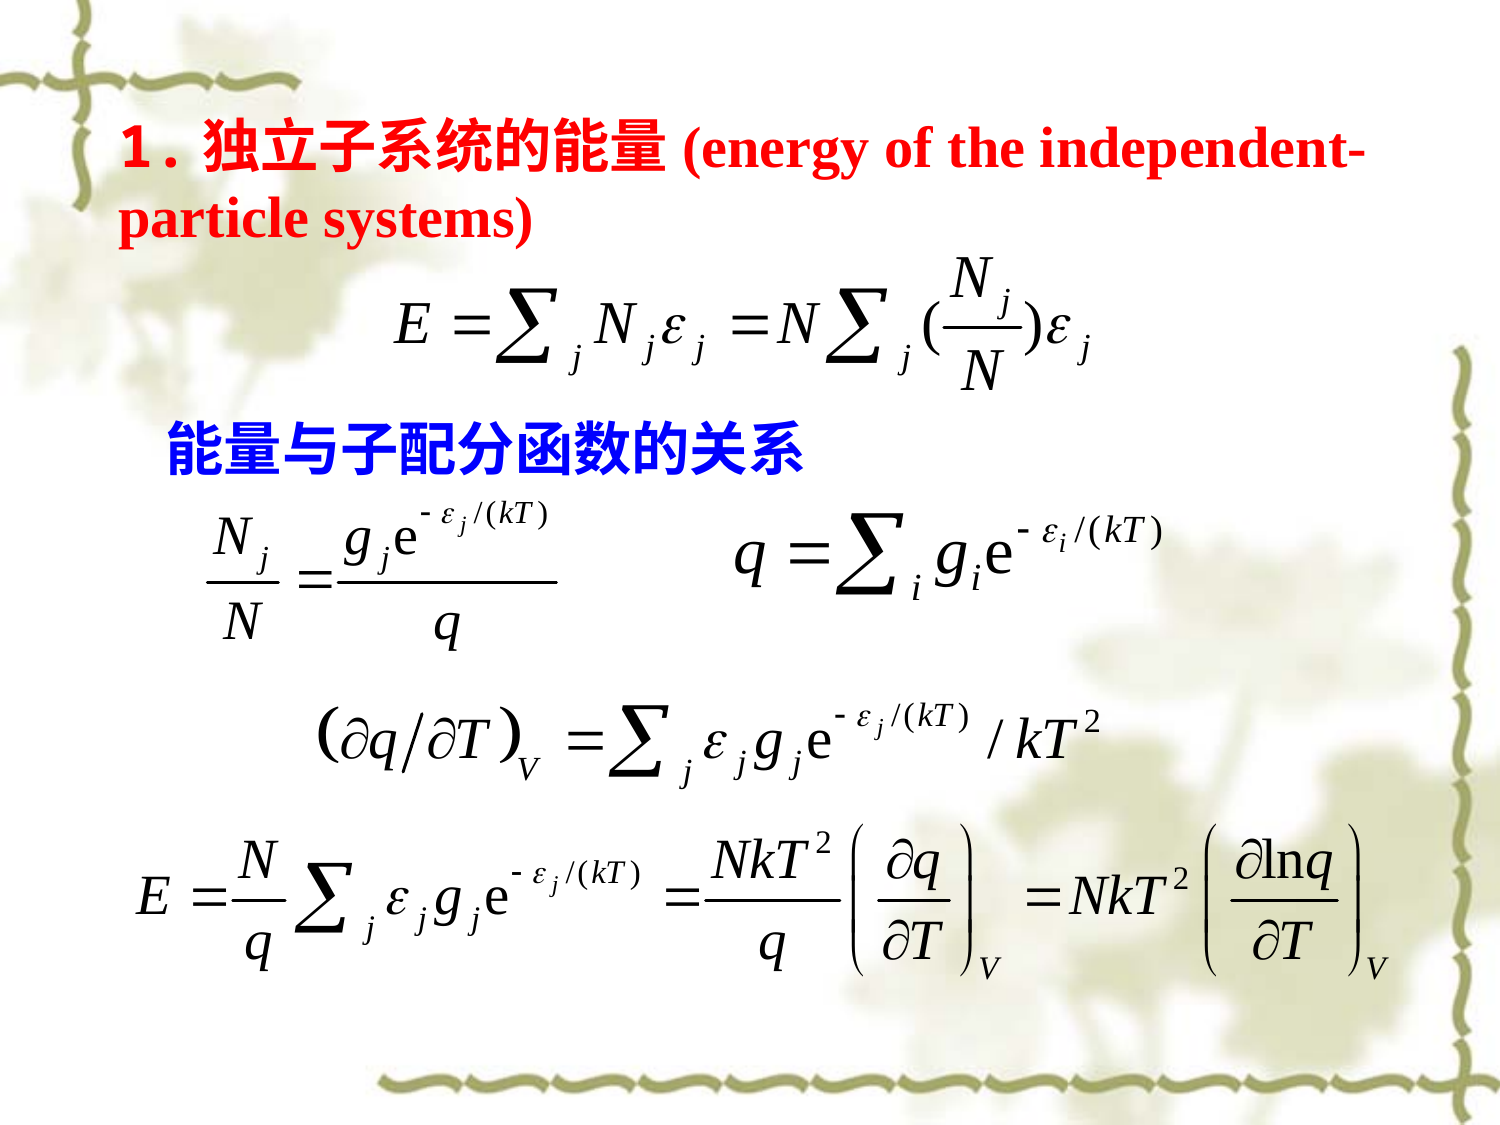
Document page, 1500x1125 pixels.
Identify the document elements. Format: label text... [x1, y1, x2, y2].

text_box 1.独立子系统的能量(energy of the independent-particle systems) [103, 101, 1425, 257]
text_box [125, 810, 1402, 991]
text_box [722, 501, 1181, 618]
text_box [308, 690, 1110, 803]
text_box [197, 489, 568, 662]
picture [0, 0, 1500, 1125]
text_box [383, 236, 1109, 405]
text_box 能量与子配分函数的关系 [150, 404, 822, 490]
